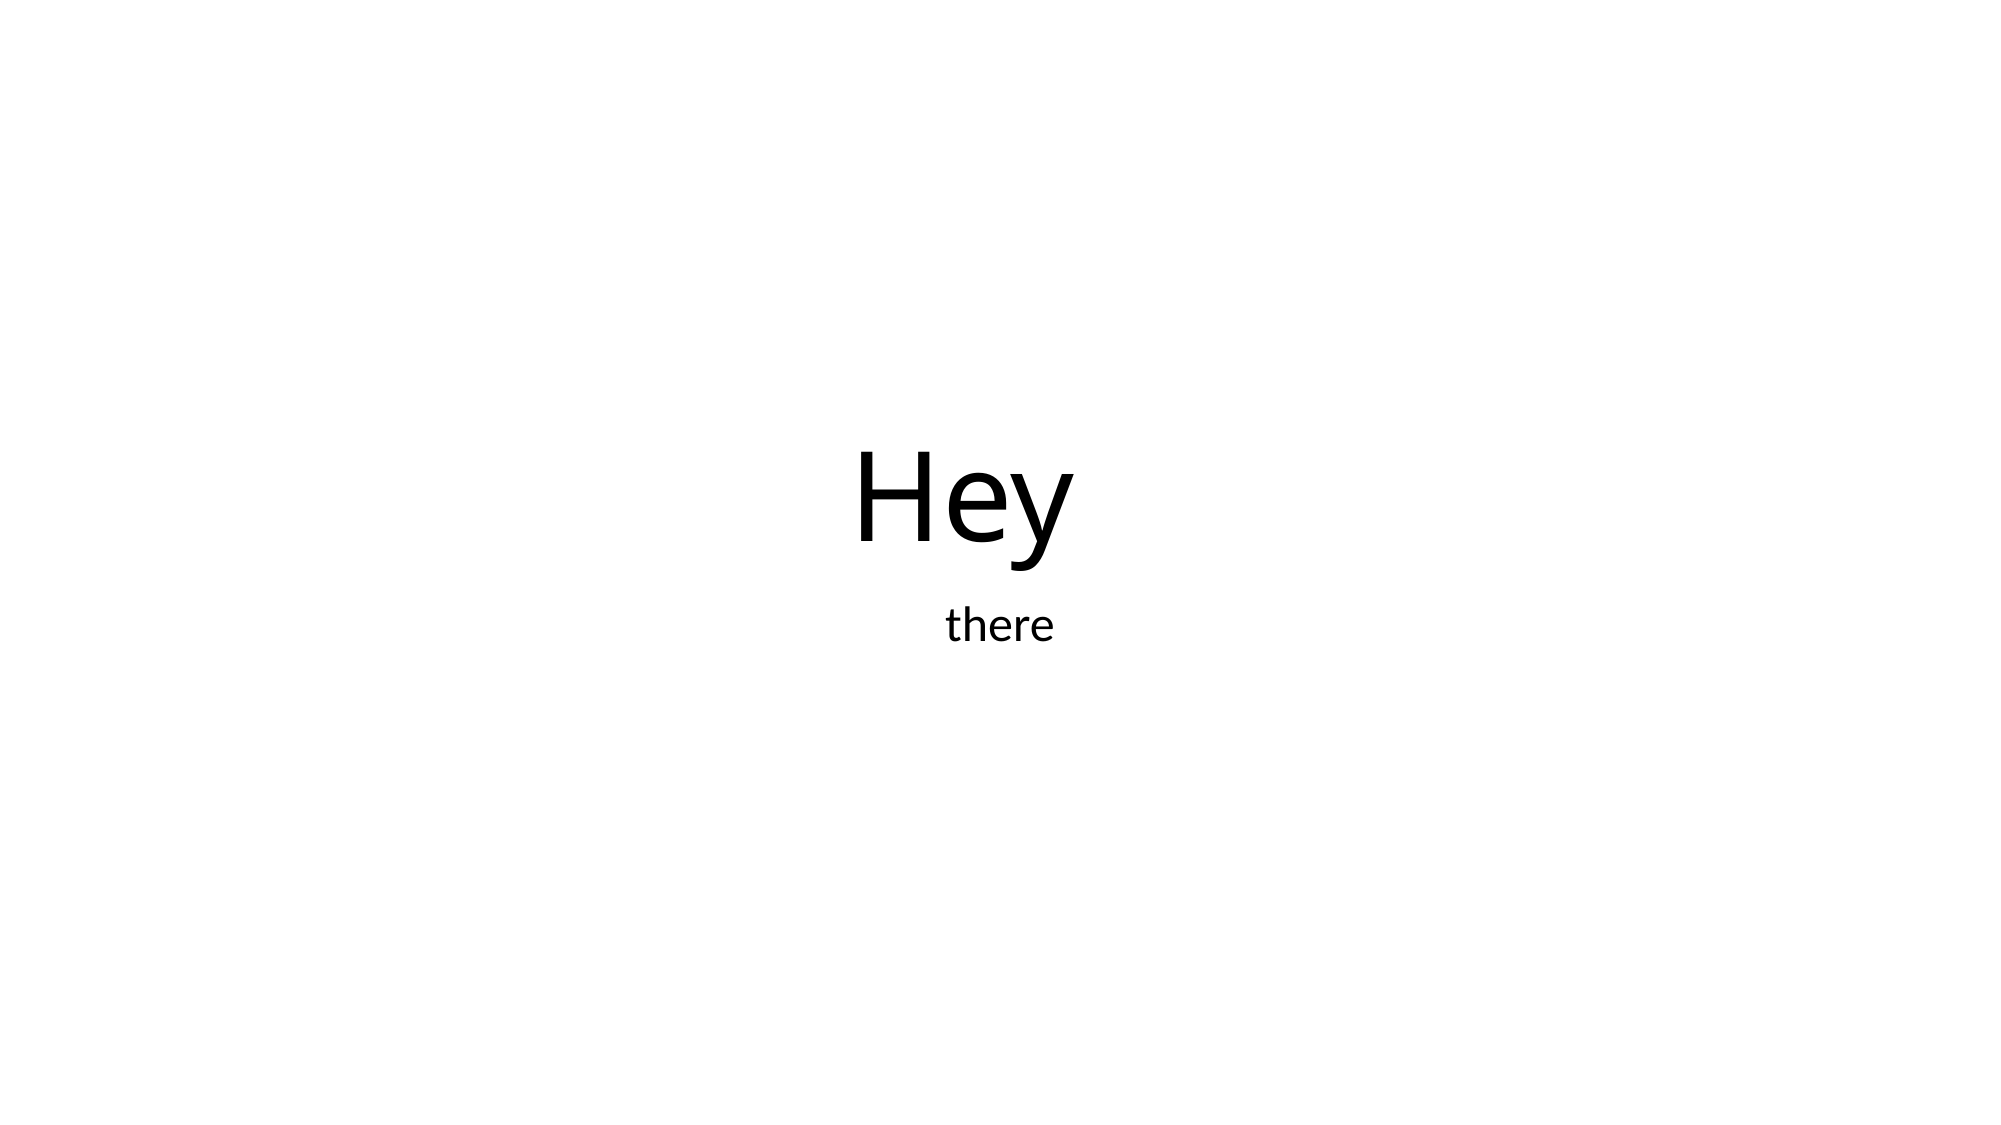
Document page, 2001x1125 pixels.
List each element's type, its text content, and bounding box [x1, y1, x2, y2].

title Hey [249, 184, 1750, 576]
subtitle there [249, 590, 1750, 863]
